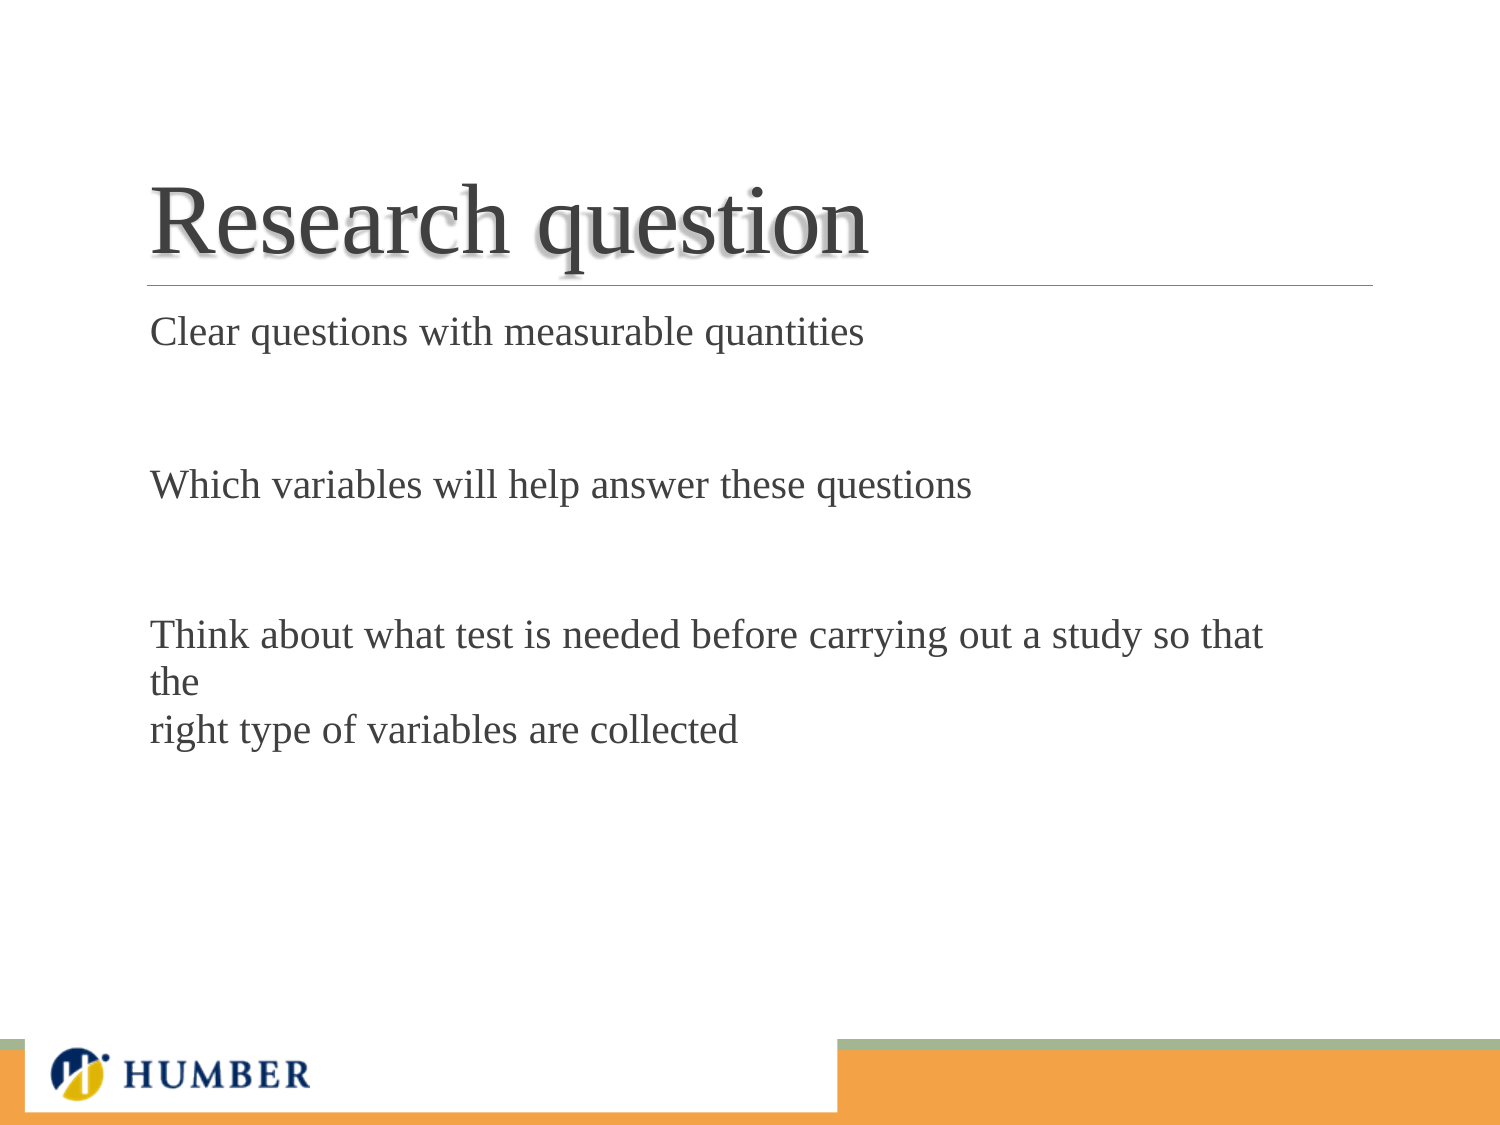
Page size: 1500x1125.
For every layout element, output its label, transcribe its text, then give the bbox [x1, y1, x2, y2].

picture [26, 1041, 310, 1109]
picture [85, 125, 927, 345]
title Research question [37, 46, 1422, 342]
text_box [24, 1037, 838, 1113]
text_box Clear questions with measurable quantities Which variables will help answer these questions Think about what test is needed before carrying out a study so that the right type of variables are collected [147, 342, 1320, 752]
